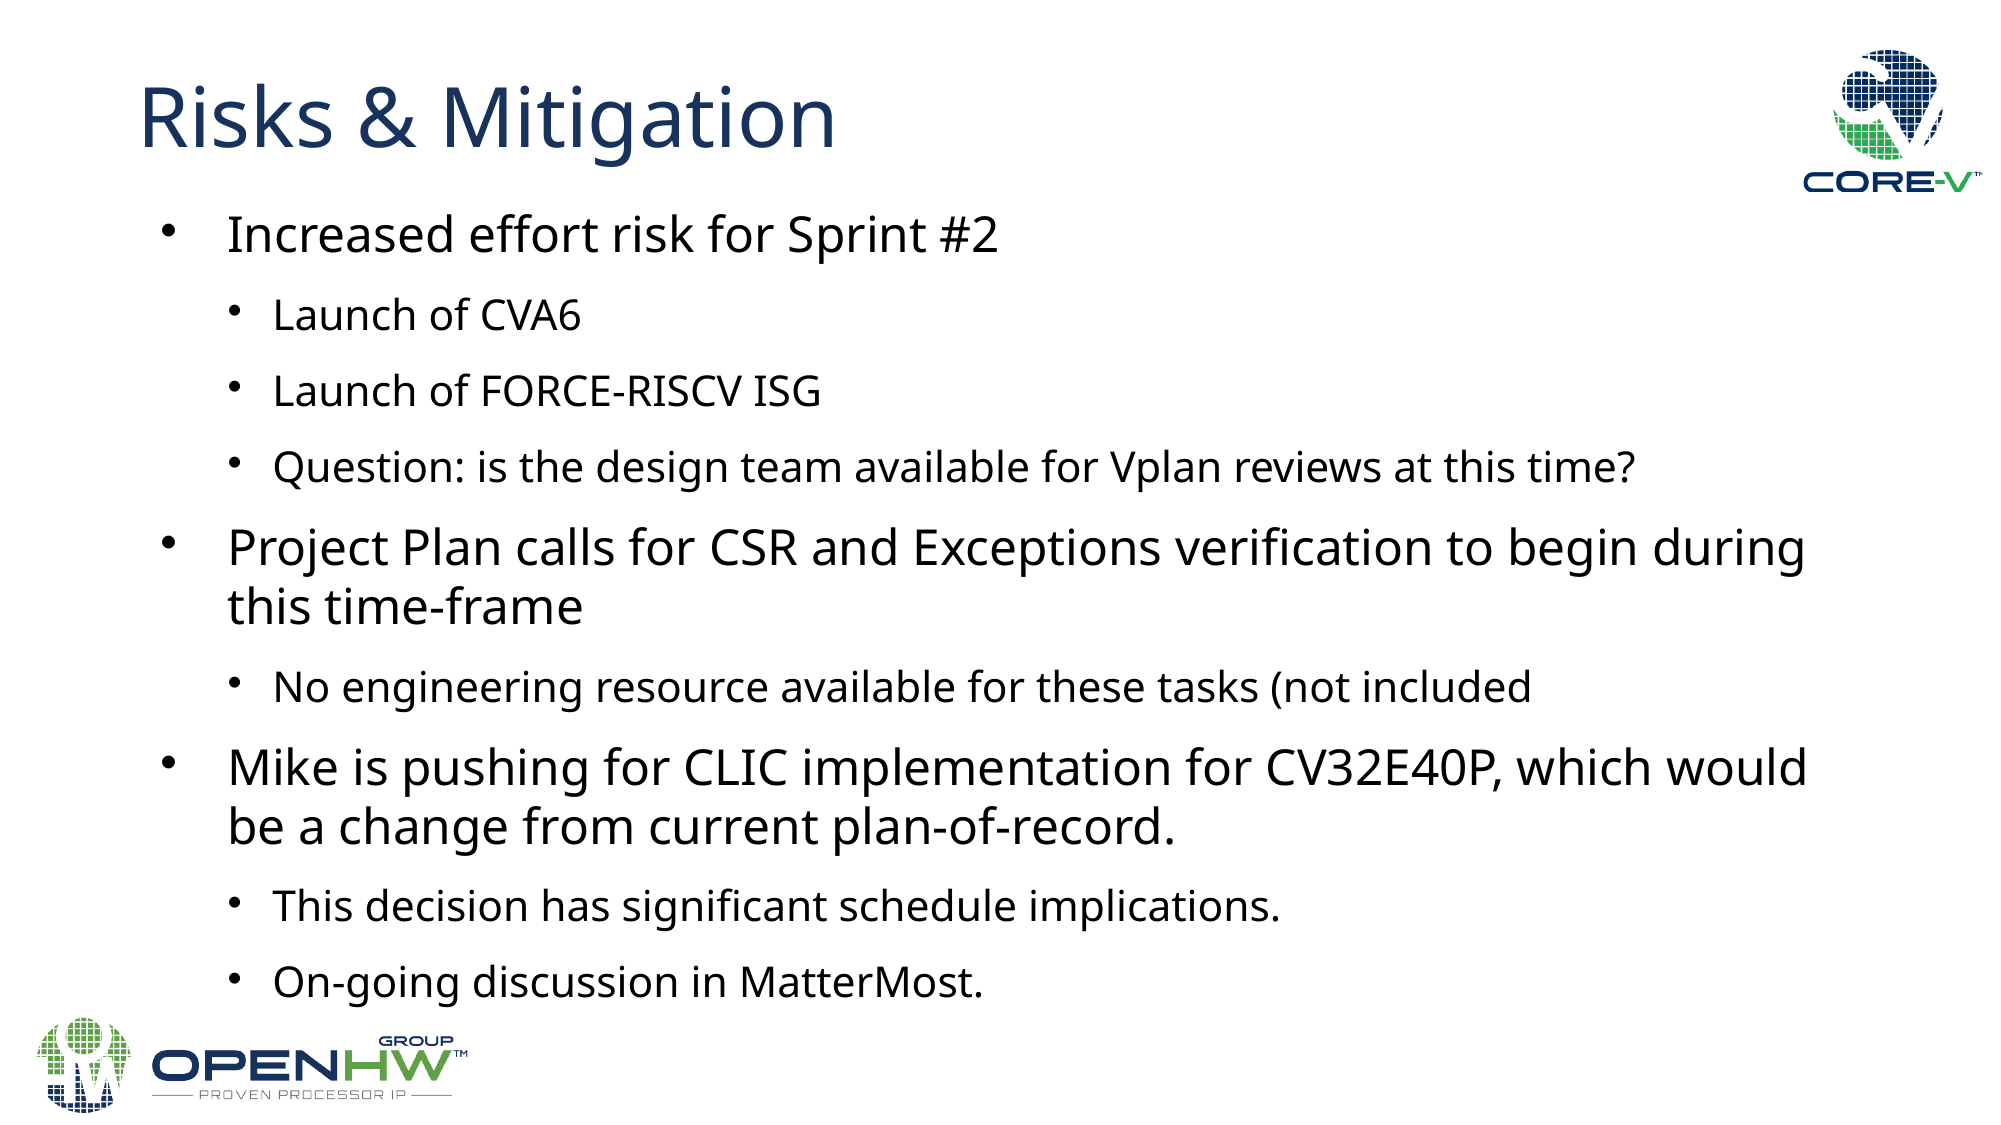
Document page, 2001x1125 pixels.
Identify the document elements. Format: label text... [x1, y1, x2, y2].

text_box Increased effort risk for Sprint #2 Launch of CVA6 Launch of FORCE-RISCV ISG Question: is the design team available for Vplan reviews at this time? Project Plan calls for CSR and Exceptions verification to begin during this time-frame No engineering resource available for these tasks (not included Mike is pushing for CLIC implementation for CV32E40P, which would be a change from current plan-of-record. This decision has significant schedule implications. On-going discussion in MatterMost. [137, 203, 1863, 1013]
text_box Risks & Mitigation [137, 59, 1804, 181]
picture [32, 1013, 472, 1117]
